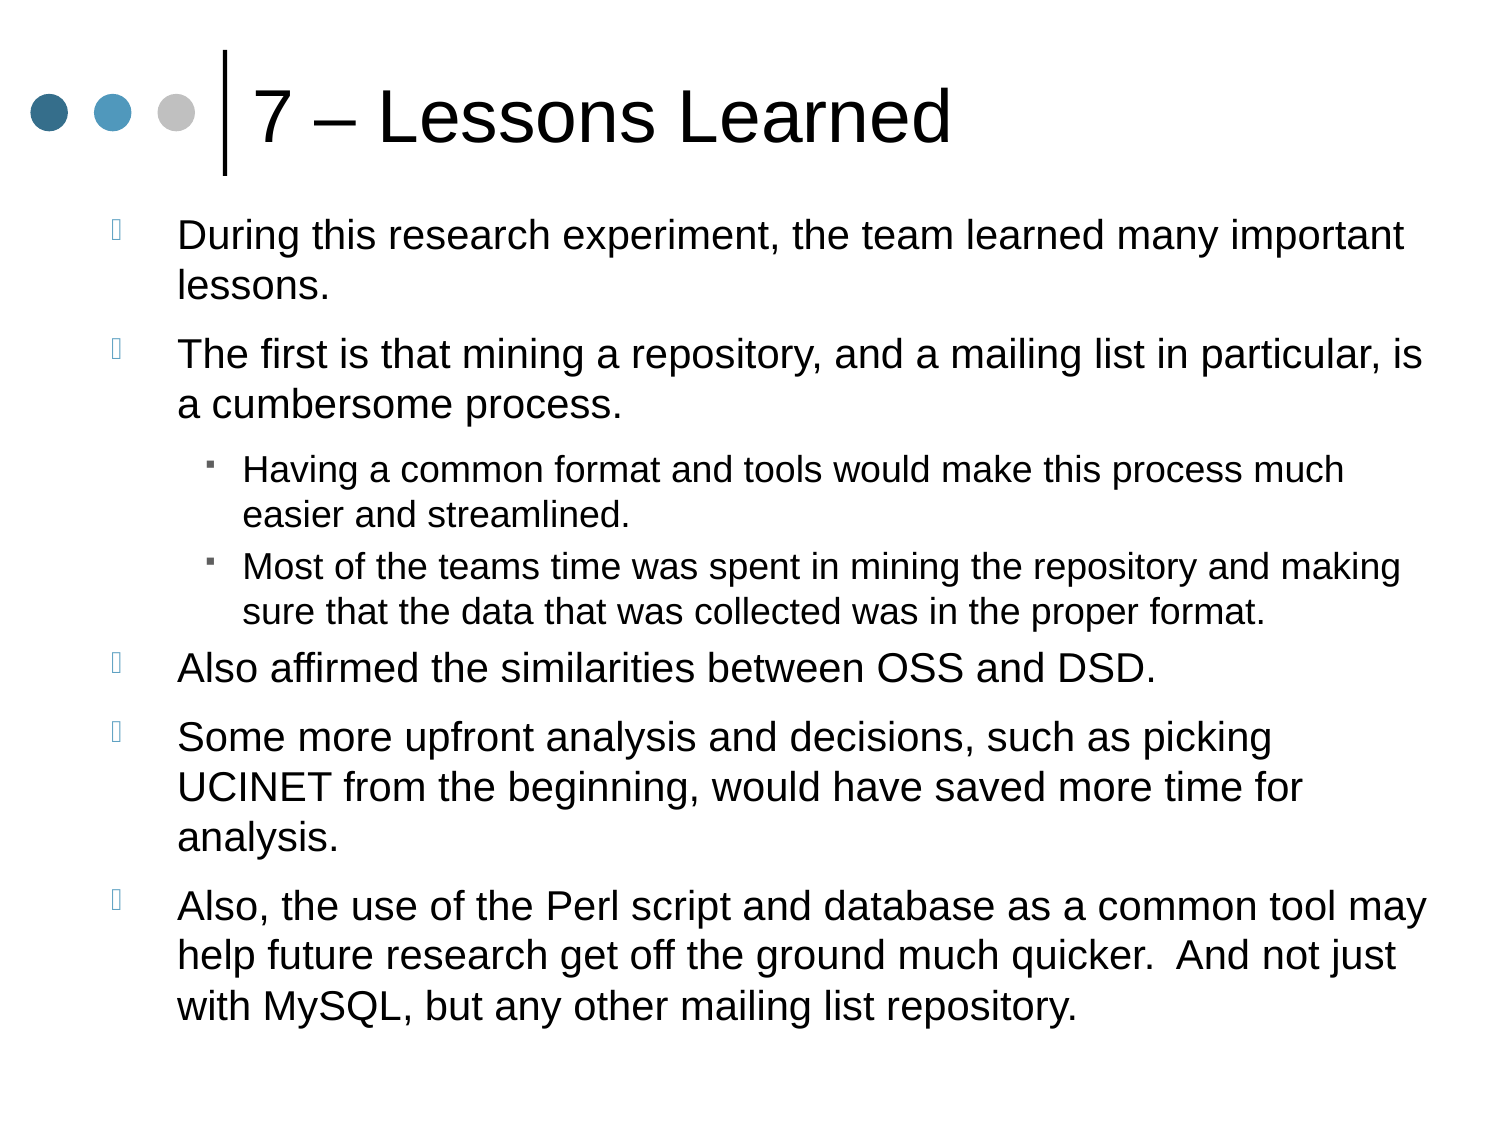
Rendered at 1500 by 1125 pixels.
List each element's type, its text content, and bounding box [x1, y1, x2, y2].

list During this research experiment, the team learned many important lessons. The first is that mining a repository, and a mailing list in particular, is a cumbersome process. Having a common format and tools would make this process much easier and streamlined. Most of the teams time was spent in mining the repository and making sure that the data that was collected was in the proper format. Also affirmed the similarities between OSS and DSD. Some more upfront analysis and decisions, such as picking UCINET from the beginning, would have saved more time for analysis. Also, the use of the Perl script and database as a common tool may help future research get off the ground much quicker. And not just with MySQL, but any other mailing list repository. [95, 200, 1447, 1077]
title 7 – Lessons Learned [237, 49, 1437, 177]
